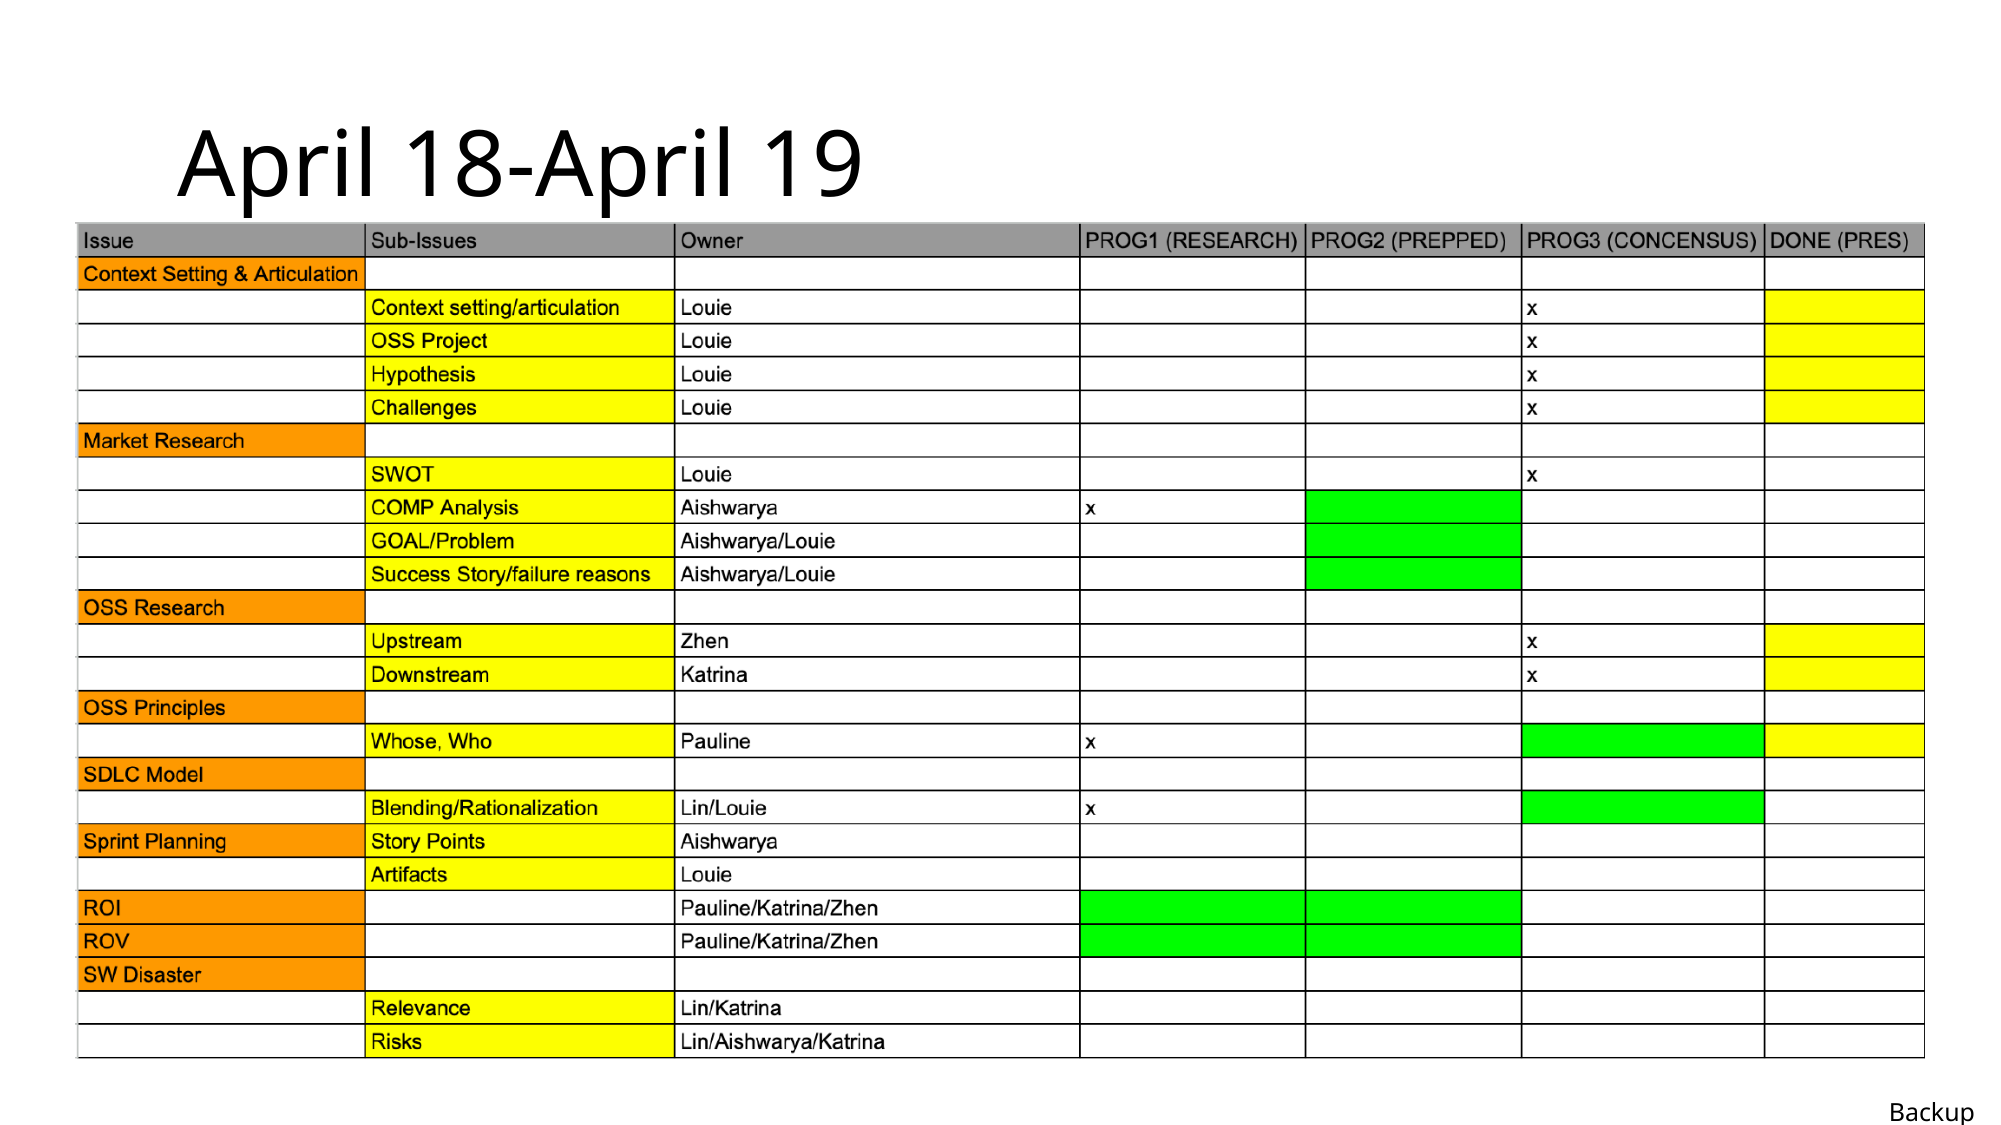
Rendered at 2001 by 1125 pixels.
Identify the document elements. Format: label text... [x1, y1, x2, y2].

title April 18-April 19 [157, 97, 1843, 221]
picture [75, 221, 1925, 1059]
text_box Backup [1864, 1076, 2000, 1125]
